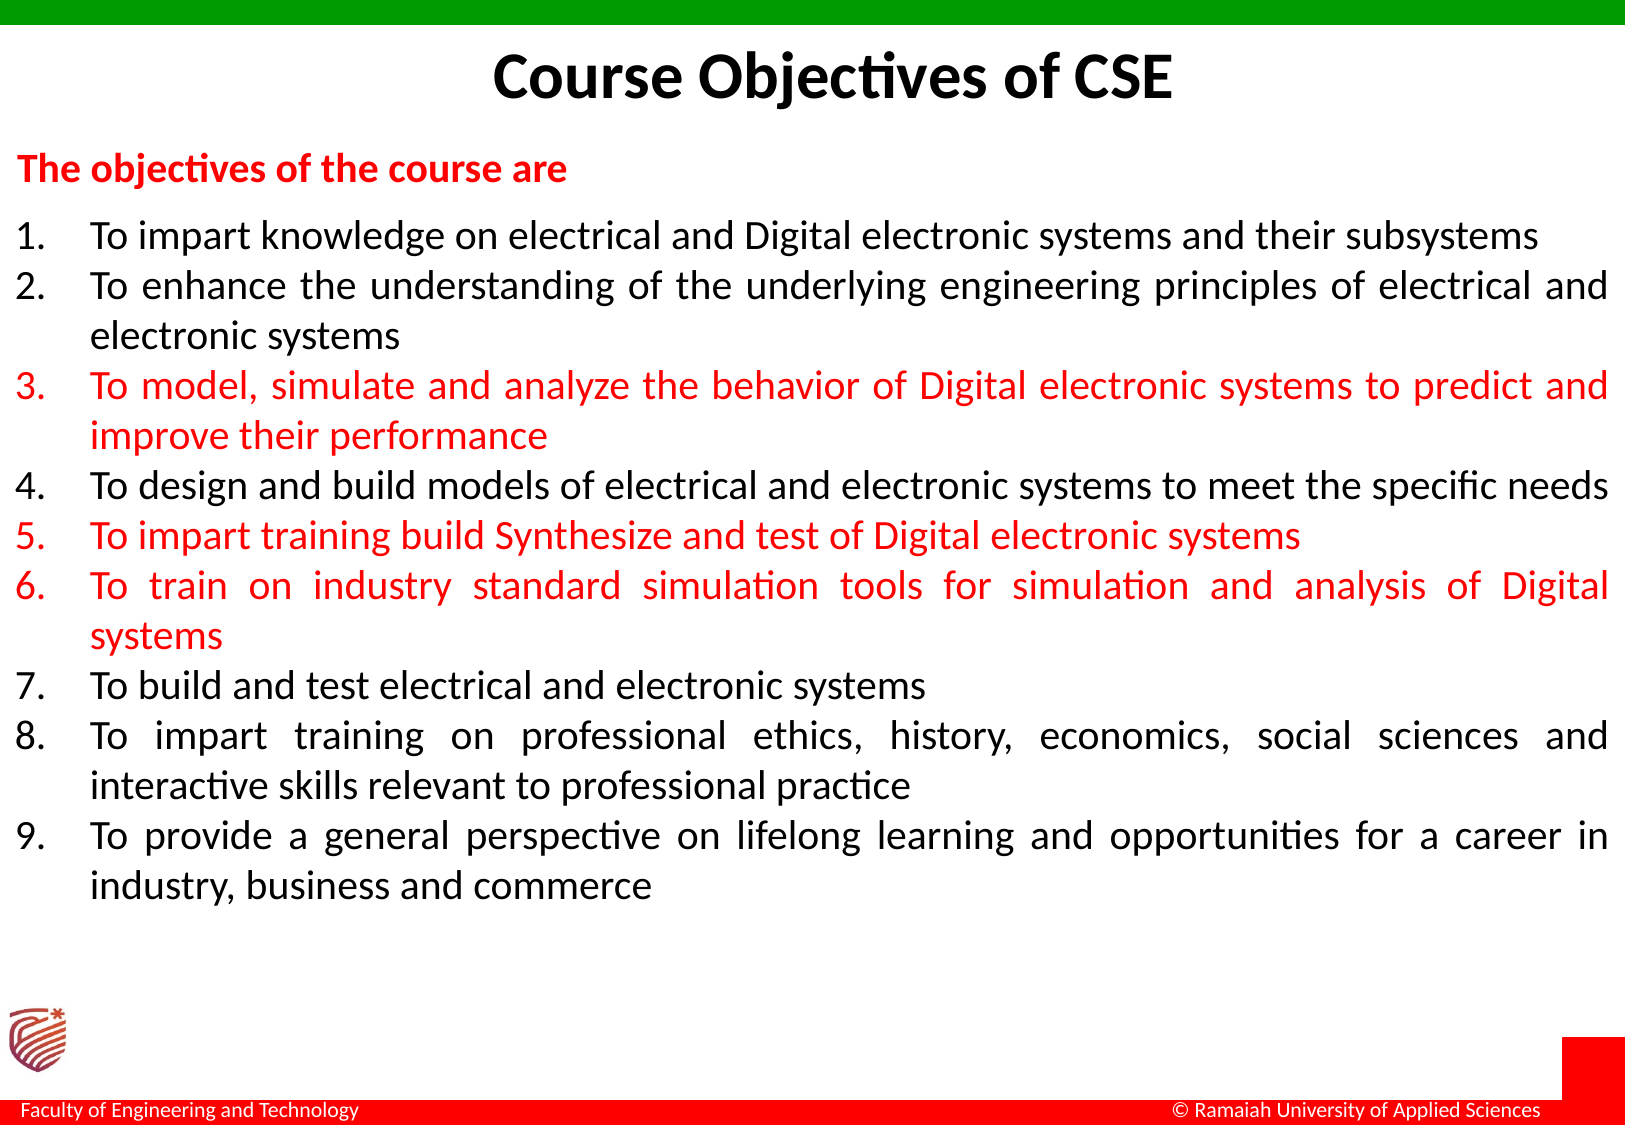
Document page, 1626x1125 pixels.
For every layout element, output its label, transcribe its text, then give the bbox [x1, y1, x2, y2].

text_box To impart knowledge on electrical and Digital electronic systems and their subsystems To enhance the understanding of the underlying engineering principles of electrical and electronic systems To model, simulate and analyze the behavior of Digital electronic systems to predict and improve their performance To design and build models of electrical and electronic systems to meet the specific needs To impart training build Synthesize and test of Digital electronic systems To train on industry standard simulation tools for simulation and analysis of Digital systems To build and test electrical and electronic systems To impart training on professional ethics, history, economics, social sciences and interactive skills relevant to professional practice To provide a general perspective on lifelong learning and opportunities for a career in industry, business and commerce [0, 200, 1625, 916]
text_box Course Objectives of CSE [478, 24, 1190, 120]
text_box The objectives of the course are [2, 133, 584, 199]
picture [1, 993, 77, 1077]
